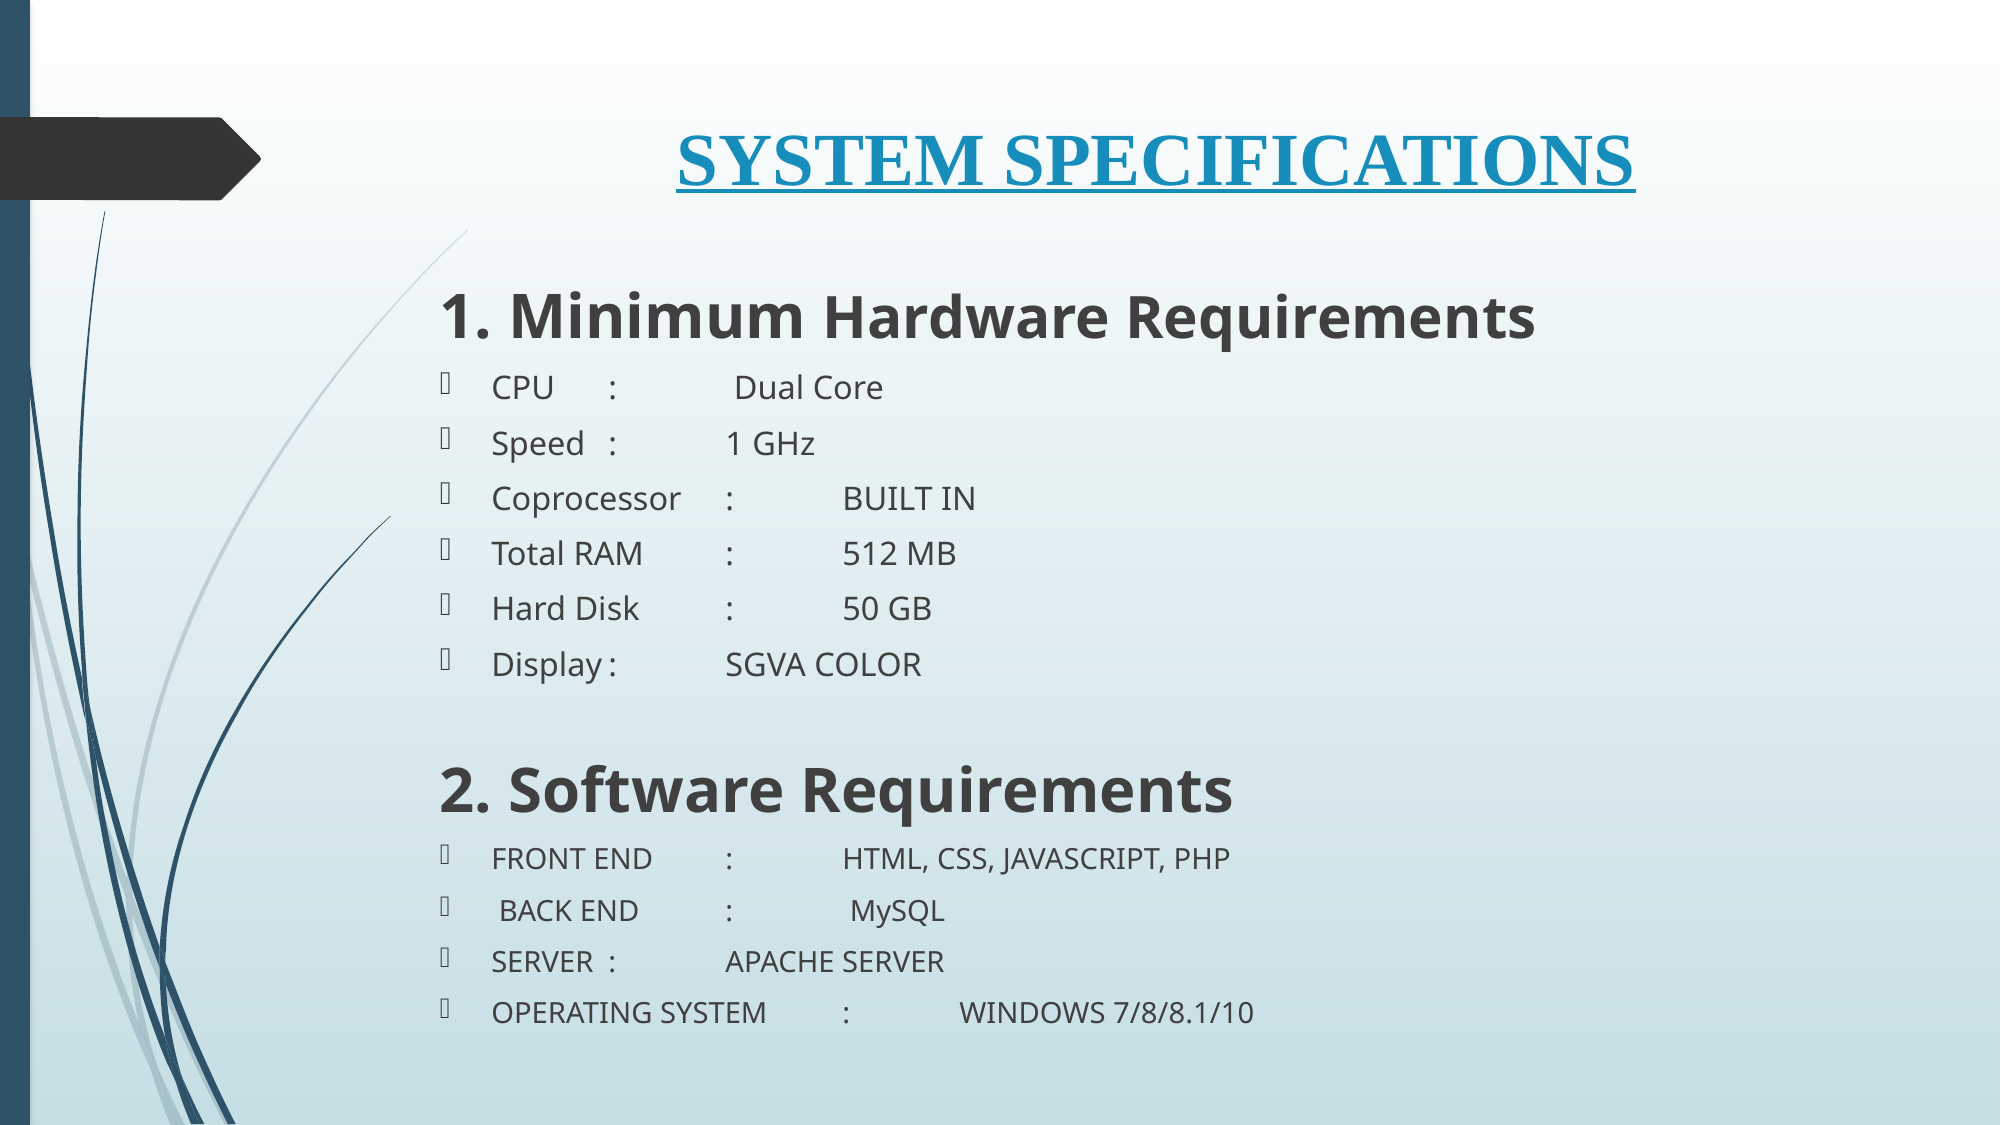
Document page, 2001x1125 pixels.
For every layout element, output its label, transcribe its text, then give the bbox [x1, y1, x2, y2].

list 1. Minimum Hardware Requirements CPU : Dual Core Speed : 1 GHz Coprocessor : BUILT IN Total RAM : 512 MB Hard Disk : 50 GB Display : SGVA COLOR 2. Software Requirements FRONT END : HTML, CSS, JAVASCRIPT, PHP BACK END : MySQL SERVER : APACHE SERVER OPERATING SYSTEM : WINDOWS 7/8/8.1/10 [424, 269, 1888, 1045]
title SYSTEM SPECIFICATIONS [425, 102, 1888, 269]
